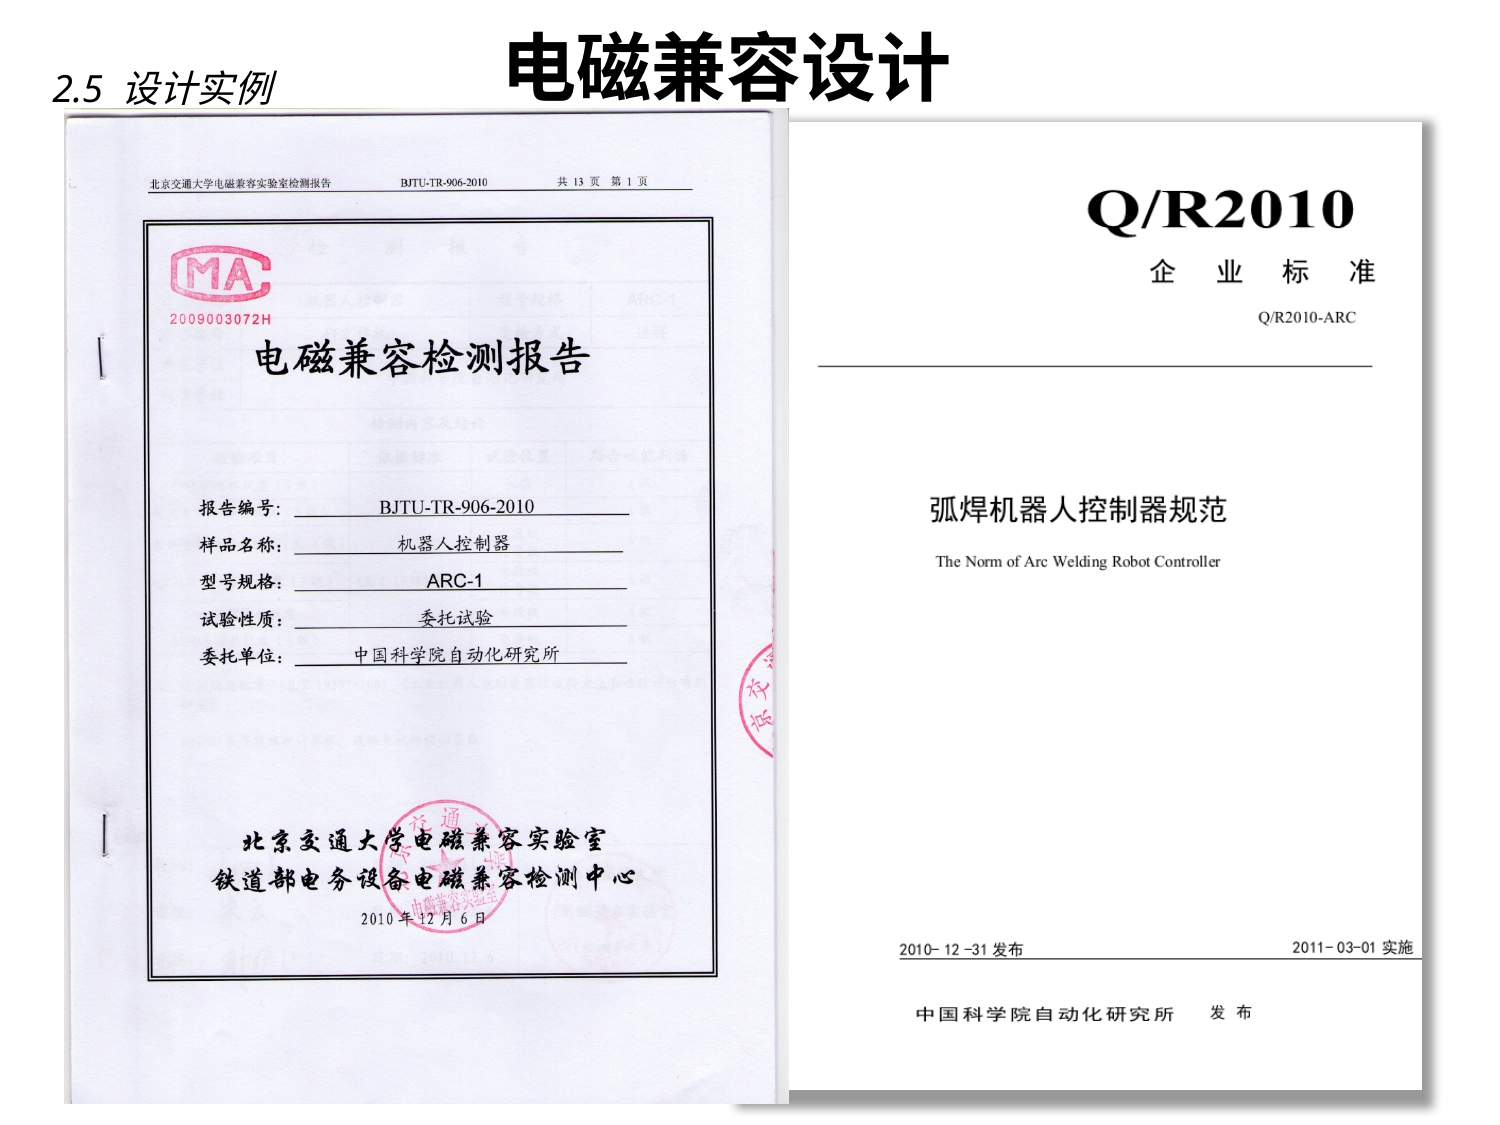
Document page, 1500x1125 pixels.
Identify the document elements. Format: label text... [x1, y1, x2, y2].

text_box 2.5 设计实例 [37, 49, 479, 125]
picture [64, 107, 1422, 1104]
text_box 电磁兼容设计 [26, 0, 1426, 112]
slide_number 72 [1074, 1093, 1425, 1103]
